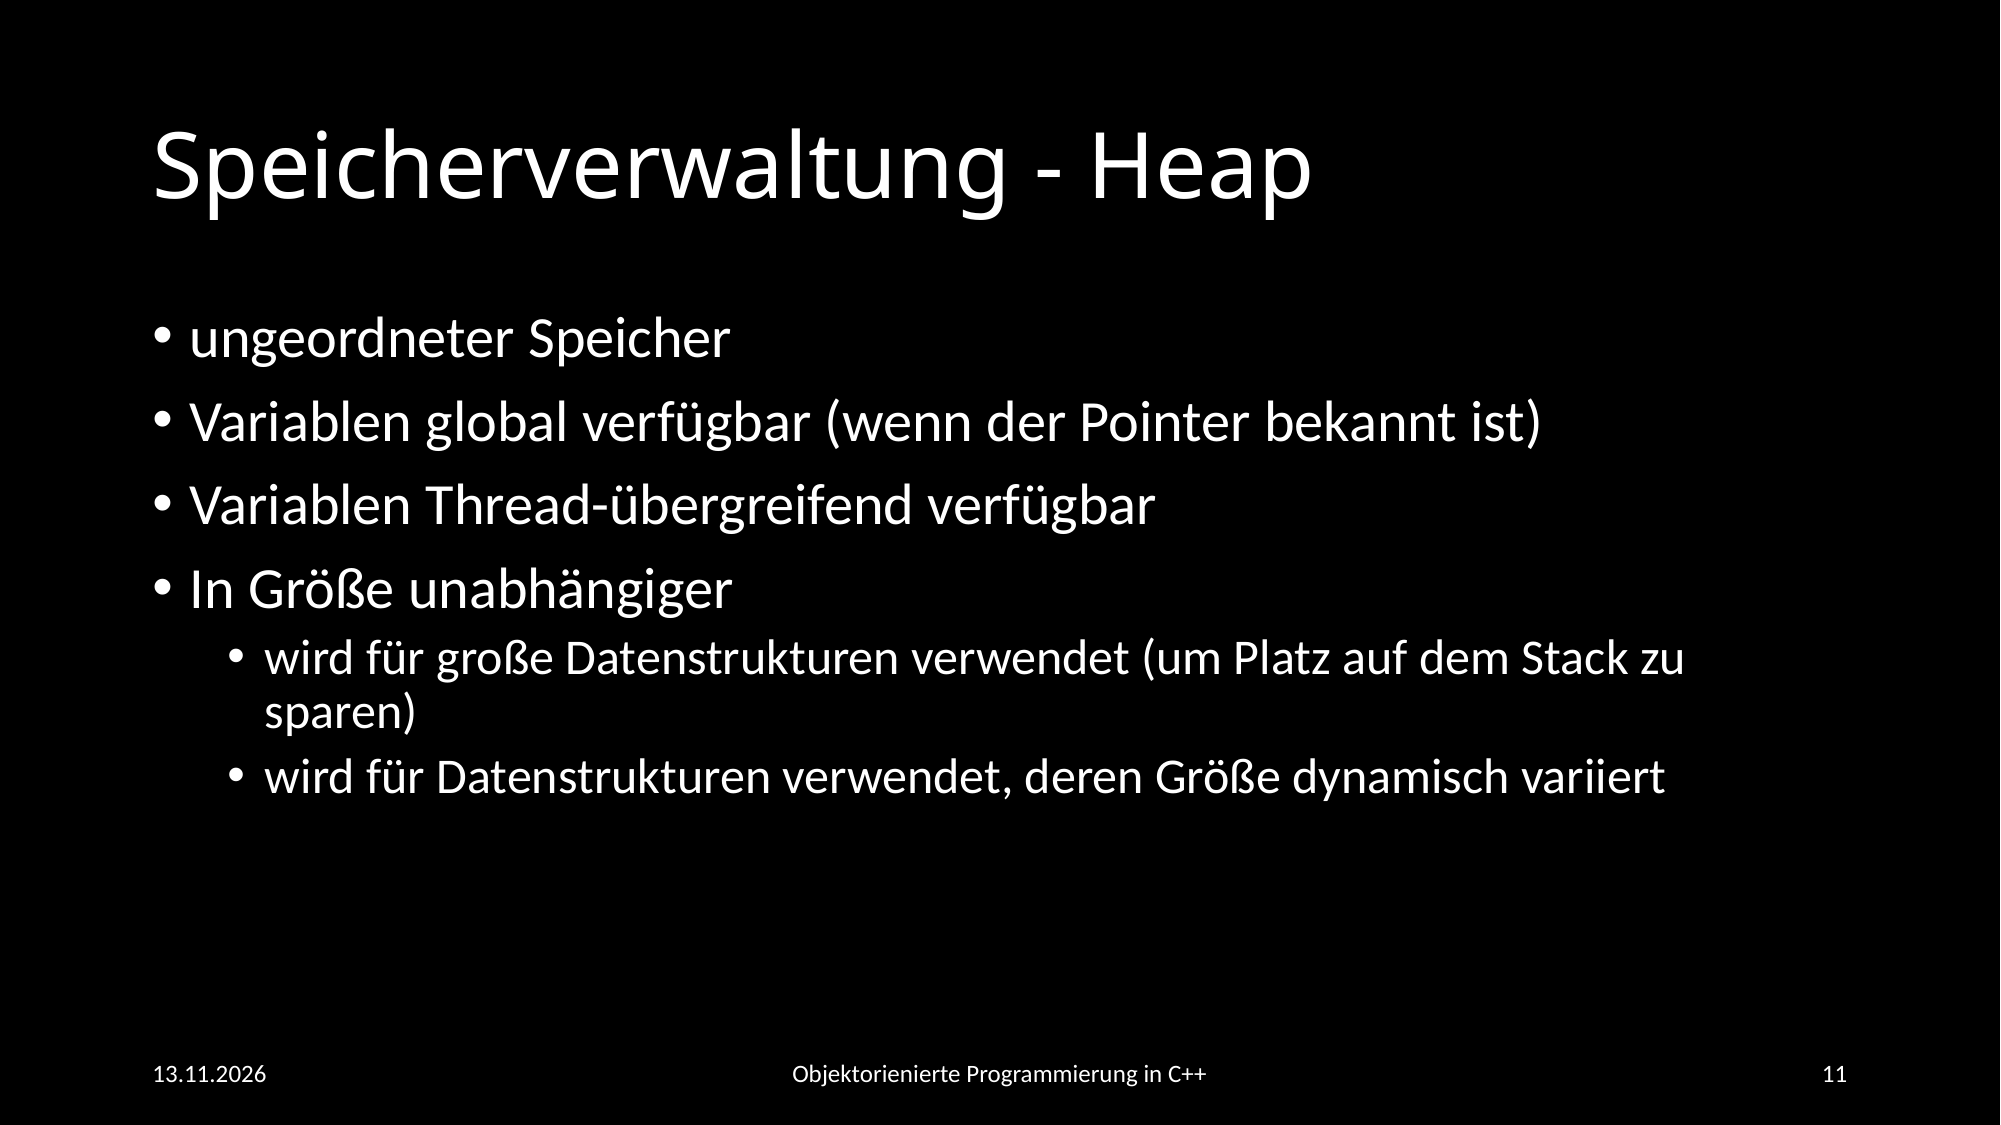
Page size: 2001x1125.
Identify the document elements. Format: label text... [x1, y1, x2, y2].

list ungeordneter Speicher Variablen global verfügbar (wenn der Pointer bekannt ist) Variablen Thread-übergreifend verfügbar In Größe unabhängiger wird für große Datenstrukturen verwendet (um Platz auf dem Stack zu sparen) wird für Datenstrukturen verwendet, deren Größe dynamisch variiert [137, 299, 1863, 1014]
footer Objektorienierte Programmierung in C++ [662, 1042, 1338, 1103]
title Speicherverwaltung - Heap [137, 59, 1863, 278]
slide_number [137, 1042, 588, 1103]
slide_number 11 [1412, 1042, 1863, 1103]
